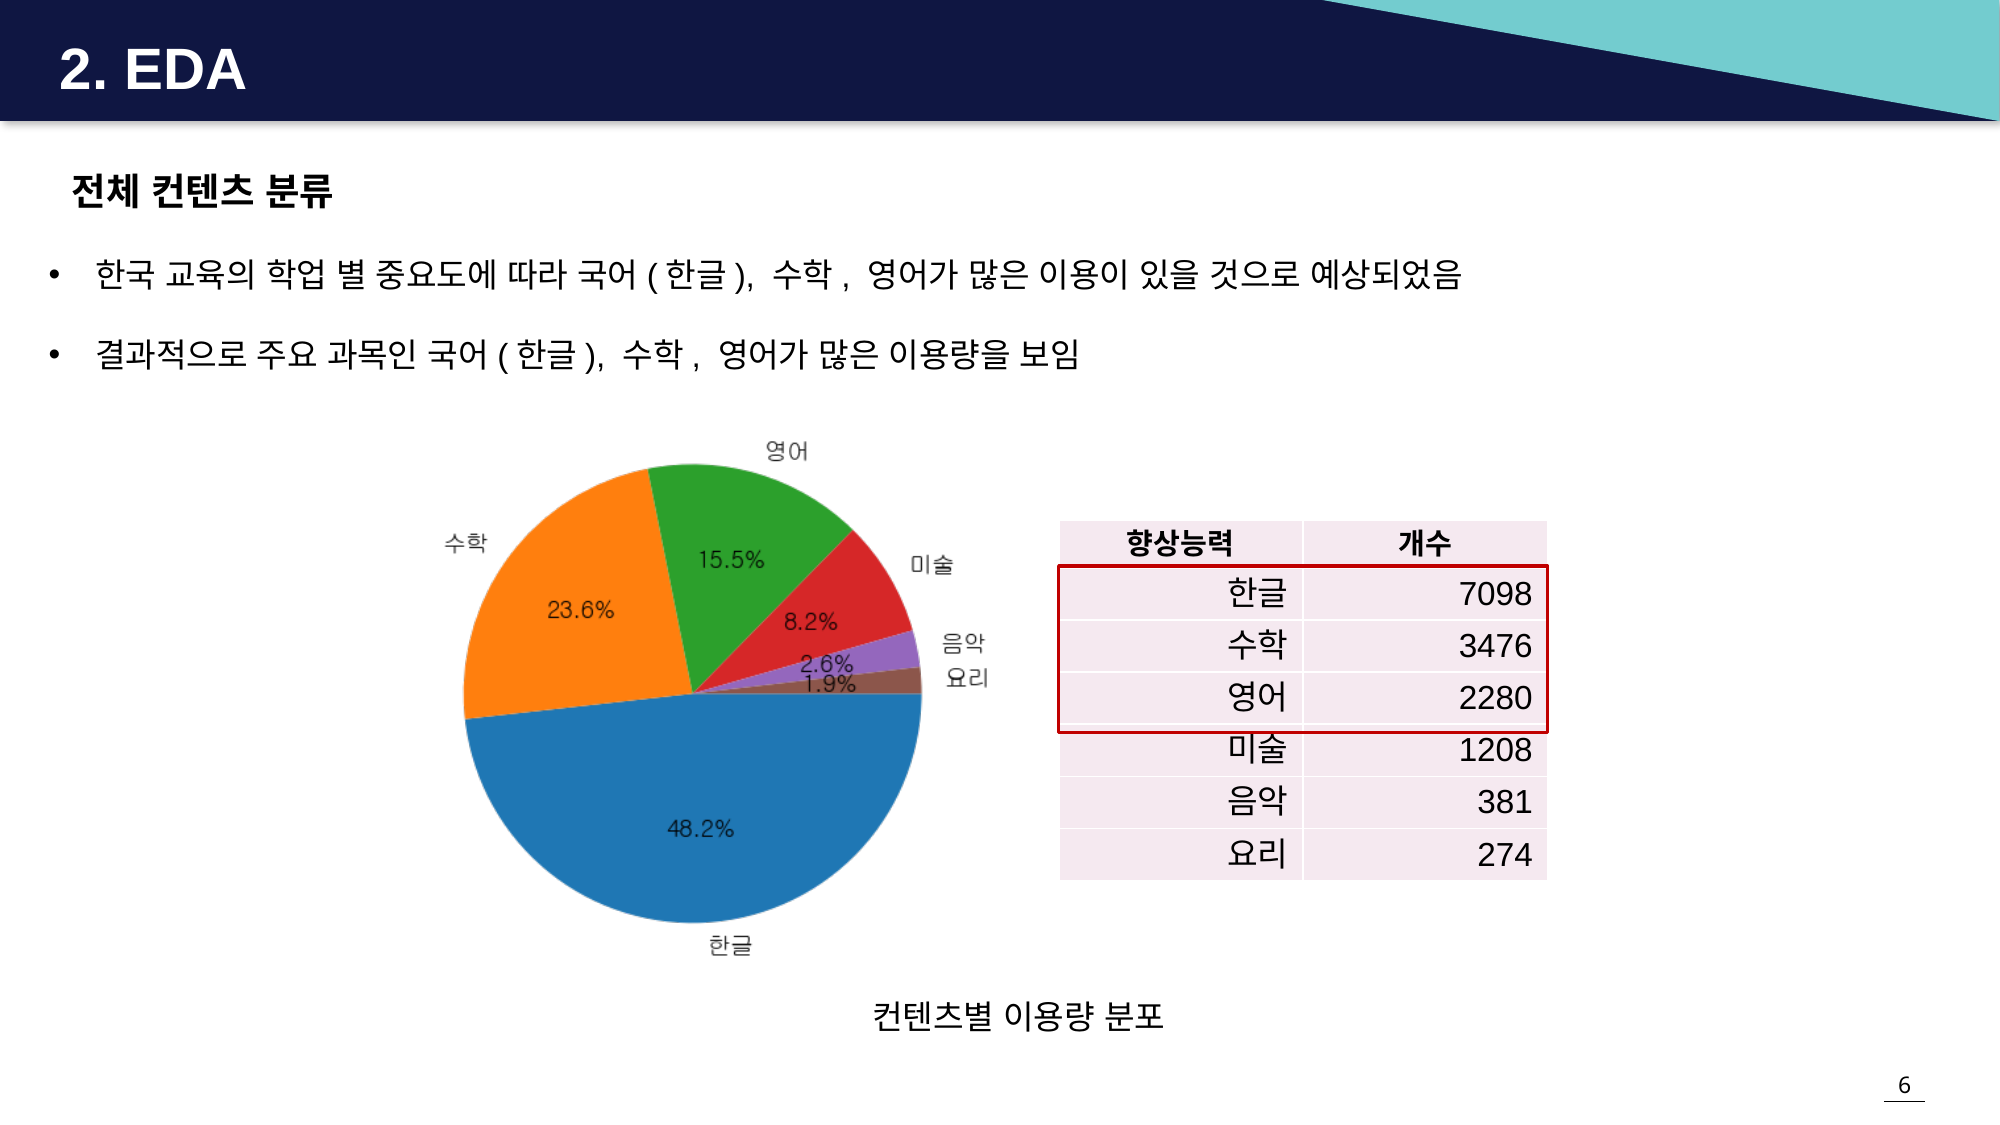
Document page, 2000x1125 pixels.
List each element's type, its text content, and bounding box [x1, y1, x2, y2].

table_cell 274 [1304, 829, 1547, 880]
text_box 컨텐츠별 이용량 분포 [857, 989, 1213, 1045]
picture [396, 398, 1000, 990]
text_box 한국 교육의 학업 별 중요도에 따라 국어(한글), 수학, 영어가 많은 이용이 있을 것으로 예상되었음 결과적으로 주요 과목인 국어(한글), 수학, 영어가 많은 이용량을 보임 [33, 246, 1851, 382]
table_header 개수 [1304, 521, 1547, 564]
table_cell 요리 [1060, 829, 1302, 880]
title 2. EDA [44, 27, 953, 105]
text_box [1057, 564, 1549, 734]
table_cell 381 [1304, 777, 1547, 828]
table_header 향상능력 [1060, 521, 1302, 564]
table_cell 음악 [1060, 777, 1302, 828]
table_cell 1208 [1304, 734, 1547, 776]
table_cell 미술 [1060, 734, 1302, 776]
text_box 전체 컨텐츠 분류 [56, 160, 350, 221]
